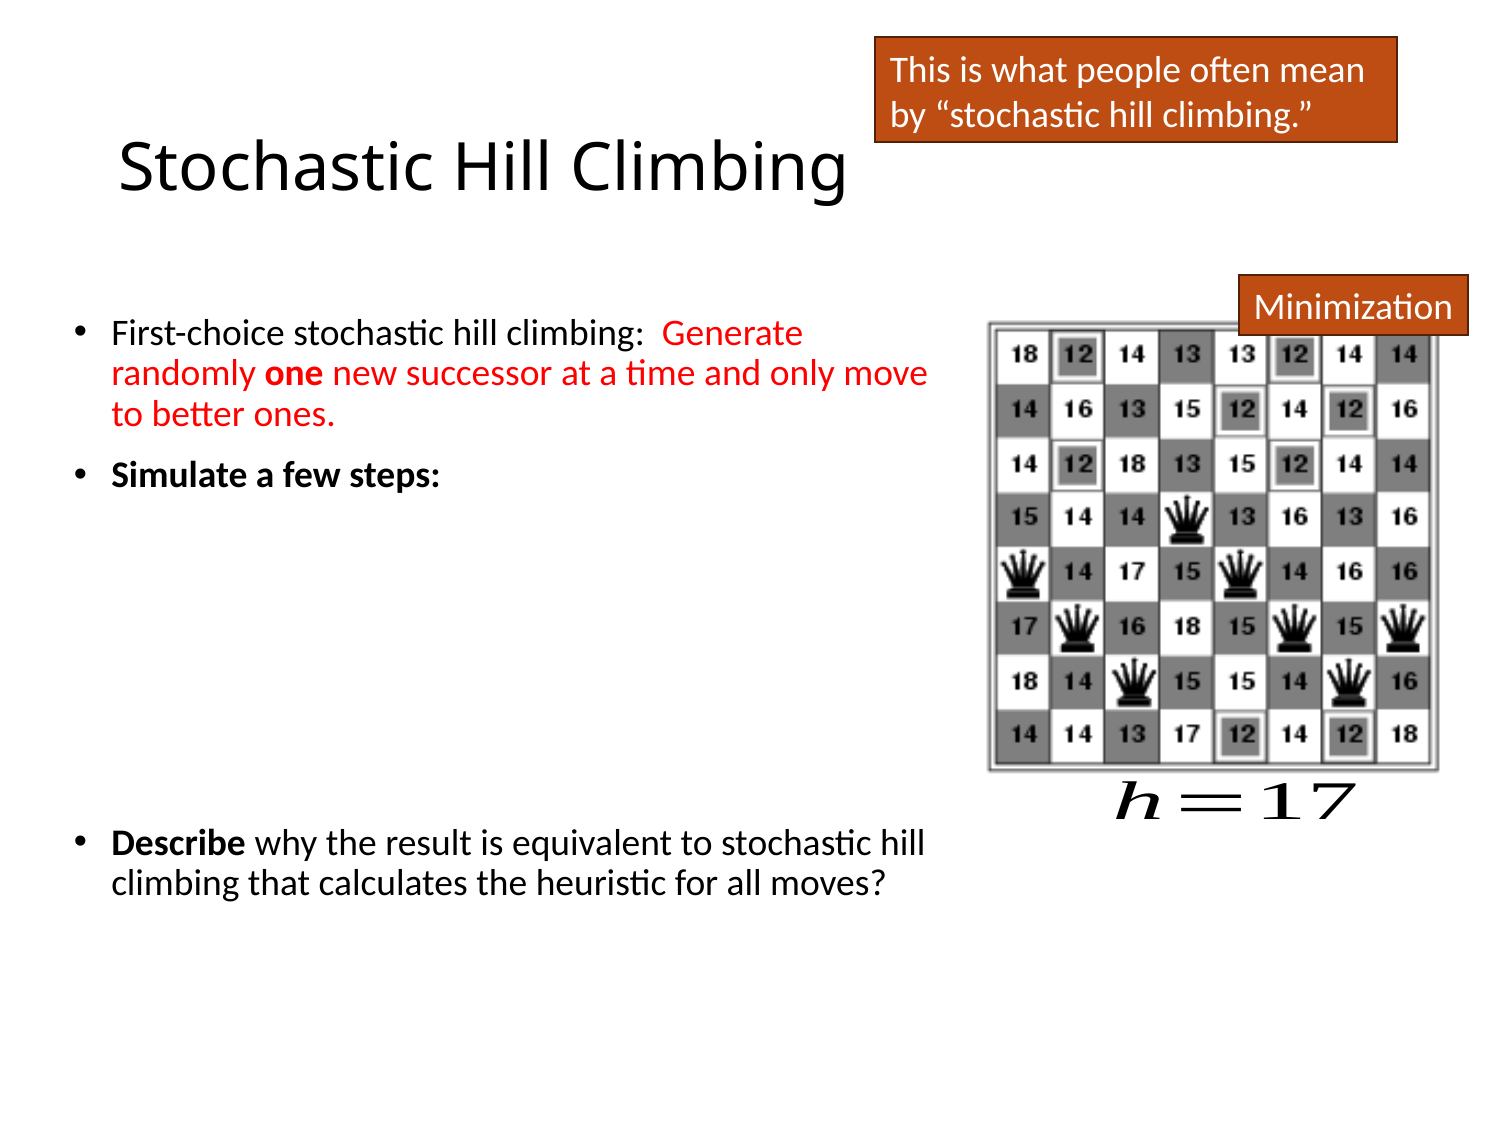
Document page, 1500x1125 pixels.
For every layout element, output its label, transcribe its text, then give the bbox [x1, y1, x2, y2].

title Stochastic Hill Climbing [103, 59, 1397, 278]
list First-choice stochastic hill climbing: Generate randomly one new successor at a time and only move to better ones. Simulate a few steps: Describe why the result is equivalent to stochastic hill climbing that calculates the heuristic for all moves? [58, 305, 949, 1075]
text_box This is what people often mean by “stochastic hill climbing.” [874, 36, 1398, 143]
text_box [983, 274, 1470, 833]
